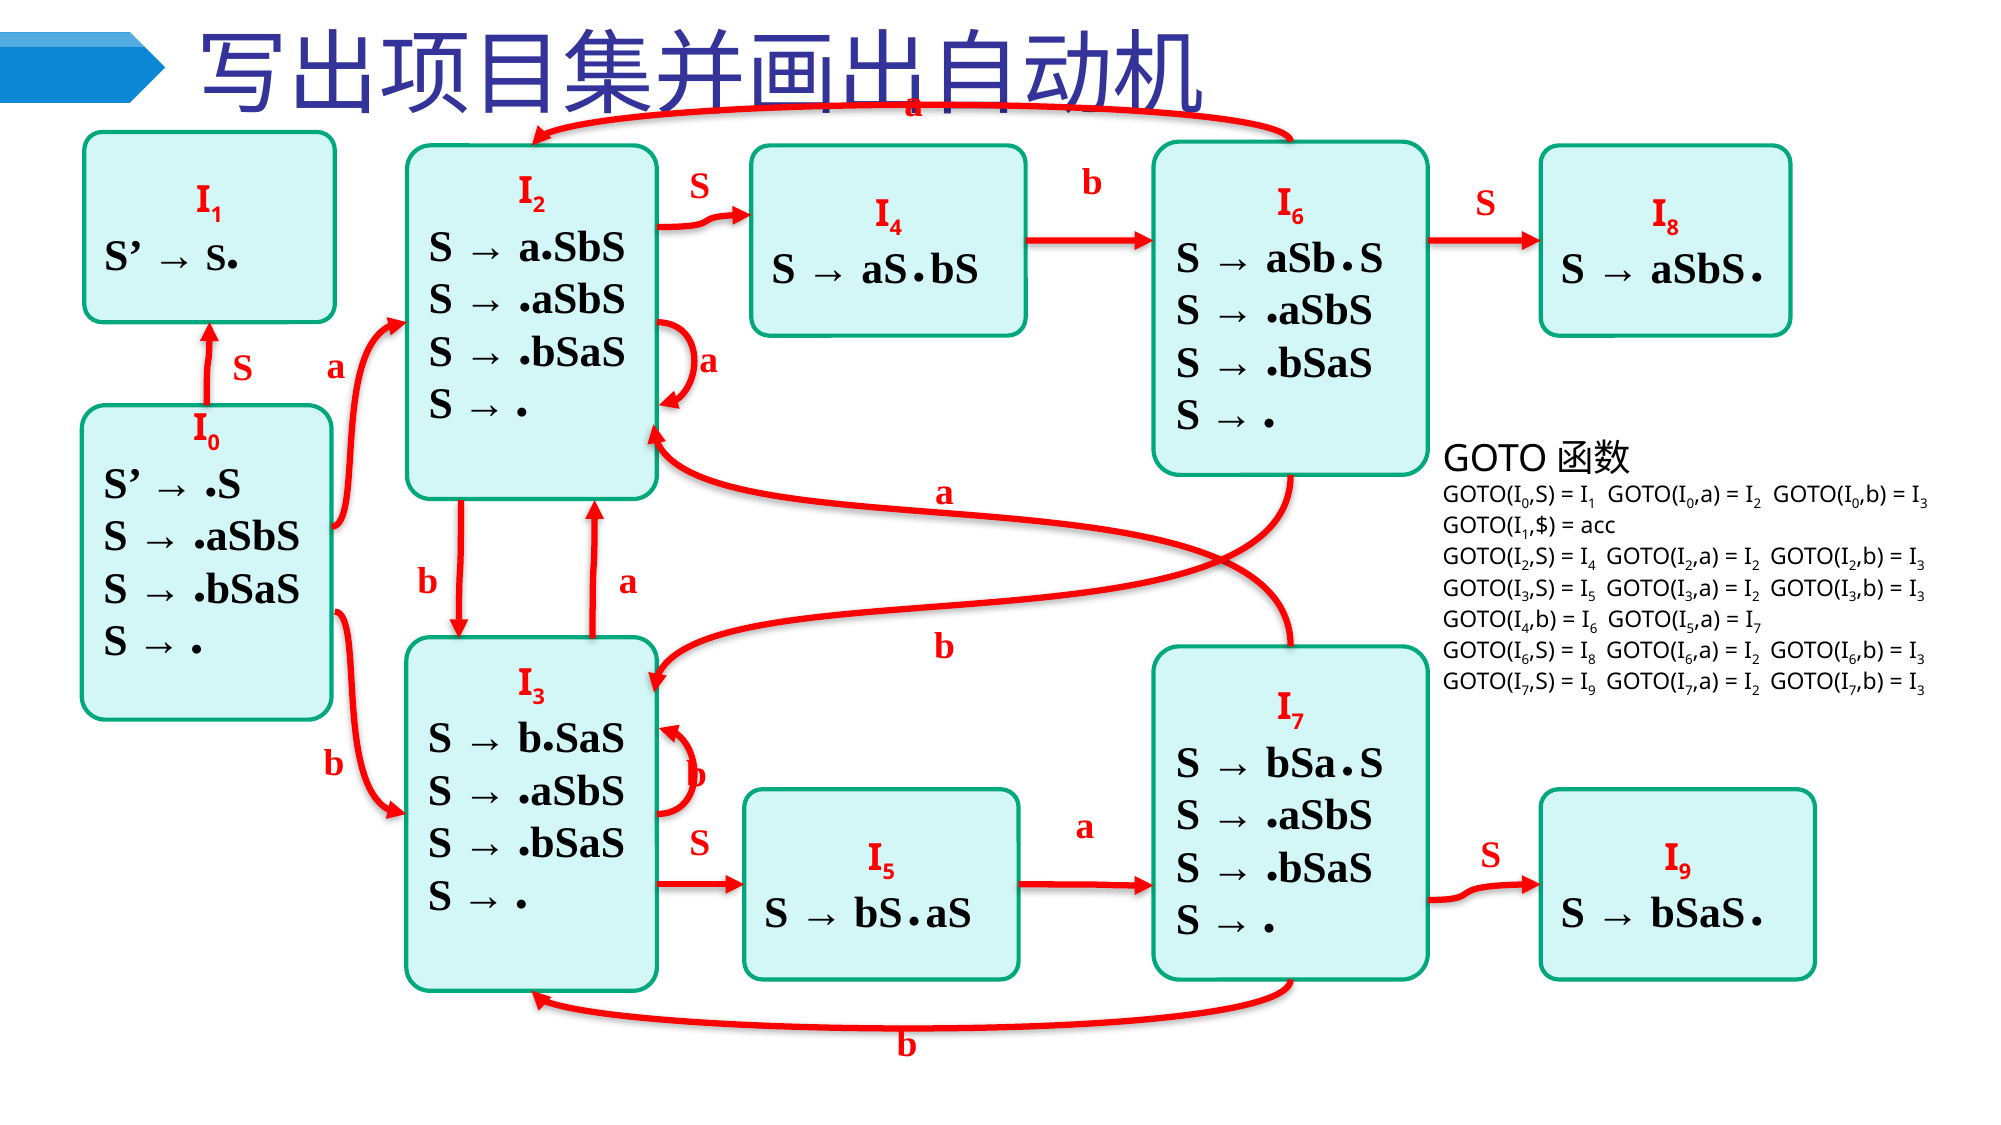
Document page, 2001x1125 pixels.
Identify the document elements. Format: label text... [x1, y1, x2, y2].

title 写出项目集并画出自动机 [181, 26, 1957, 132]
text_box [1566, 131, 1816, 992]
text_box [81, 131, 201, 992]
text_box GOTO函数 GOTO(I0,S) = I1 GOTO(I0,a) = I2 GOTO(I0,b) = I3 GOTO(I1,$) = acc GOTO(I2,S) = I4 GOTO(I2,a) = I2 GOTO(I2,b) = I3 GOTO(I3,S) = I5 GOTO(I3,a) = I2 GOTO(I3,b) = I3 GOTO(I4,b) = I6 GOTO(I5,a) = I7 GOTO(I6,S) = I8 GOTO(I6,a) = I2 GOTO(I6,b) = I3 GOTO(I7,S) = I9 GOTO(I7,a) = I2 GOTO(I7,b) = I3 [1823, 427, 2000, 706]
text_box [206, 71, 1561, 1073]
